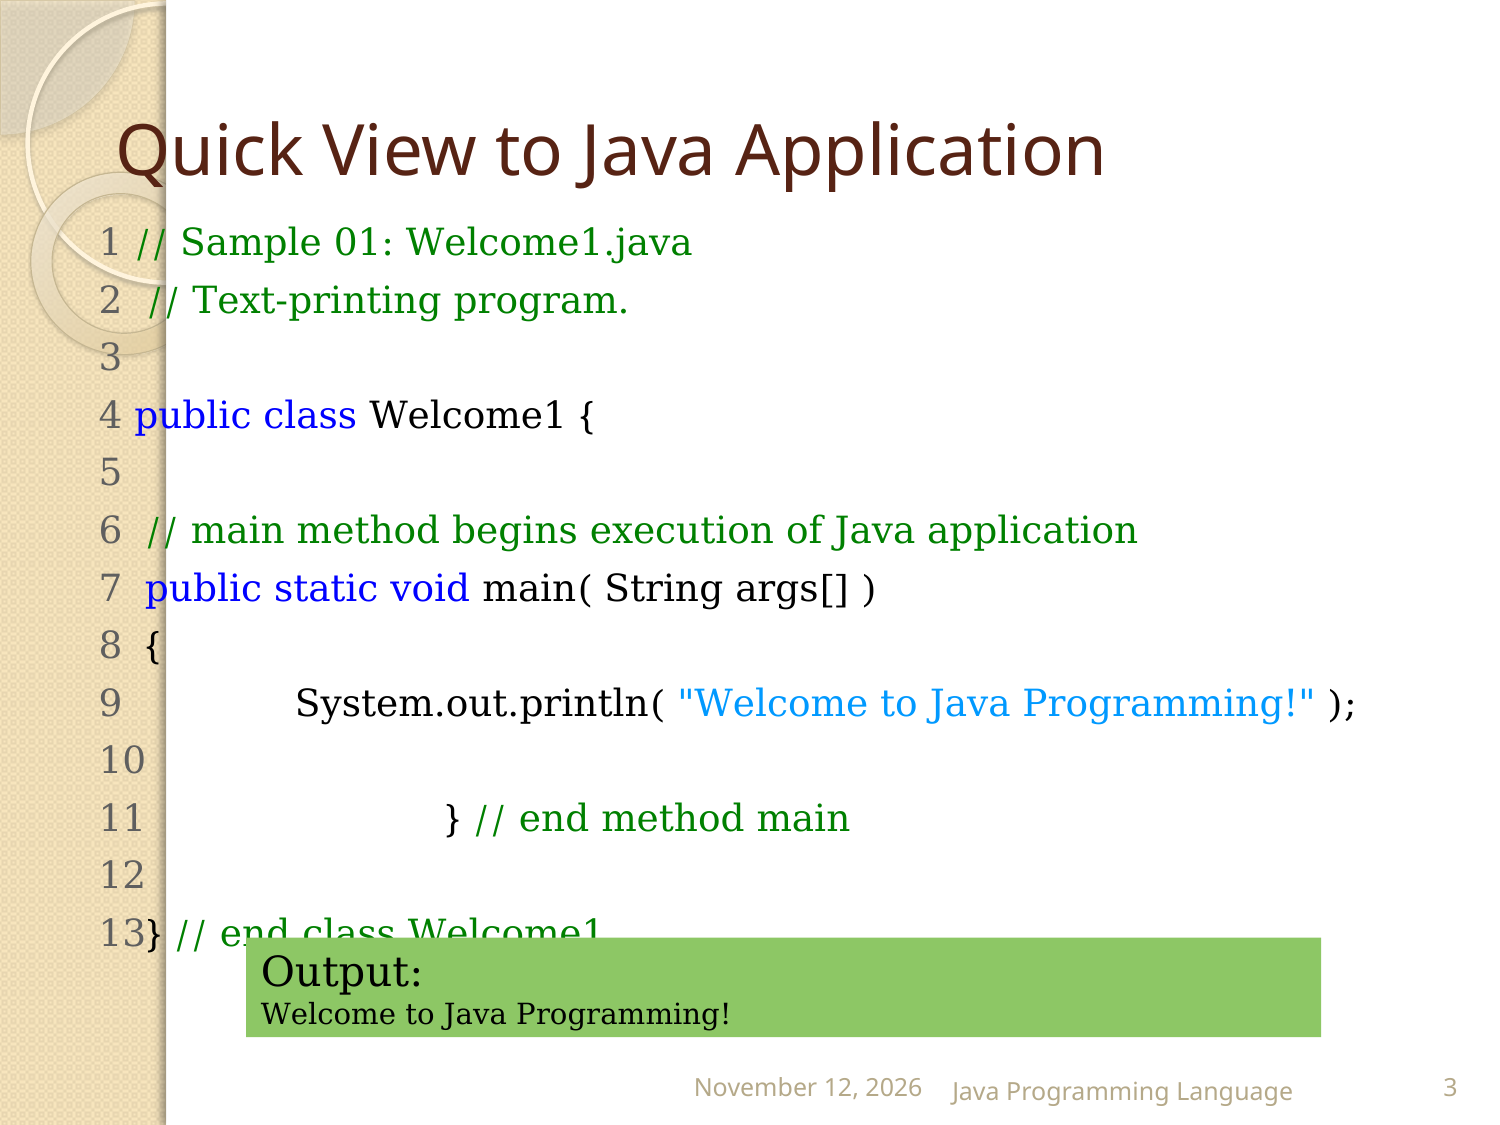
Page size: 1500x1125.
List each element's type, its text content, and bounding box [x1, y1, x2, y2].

footer Java Programming Language [937, 1034, 1413, 1113]
list 1 // Sample 01: Welcome1.java 2 // Text-printing program. 3 4 public class Welcome1 { 5 6 // main method begins execution of Java application 7 public static void main( String args[] ) 8 { 9 System.out.println( "Welcome to Java Programming!" ); 10 11 } // end method main 12 13} // end class Welcome1 [70, 210, 1465, 1050]
title Quick View to Java Application [100, 93, 1129, 200]
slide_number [587, 1038, 937, 1113]
text_box Output: Welcome to Java Programming! [246, 937, 1322, 1038]
slide_number 3 [1413, 1034, 1488, 1113]
